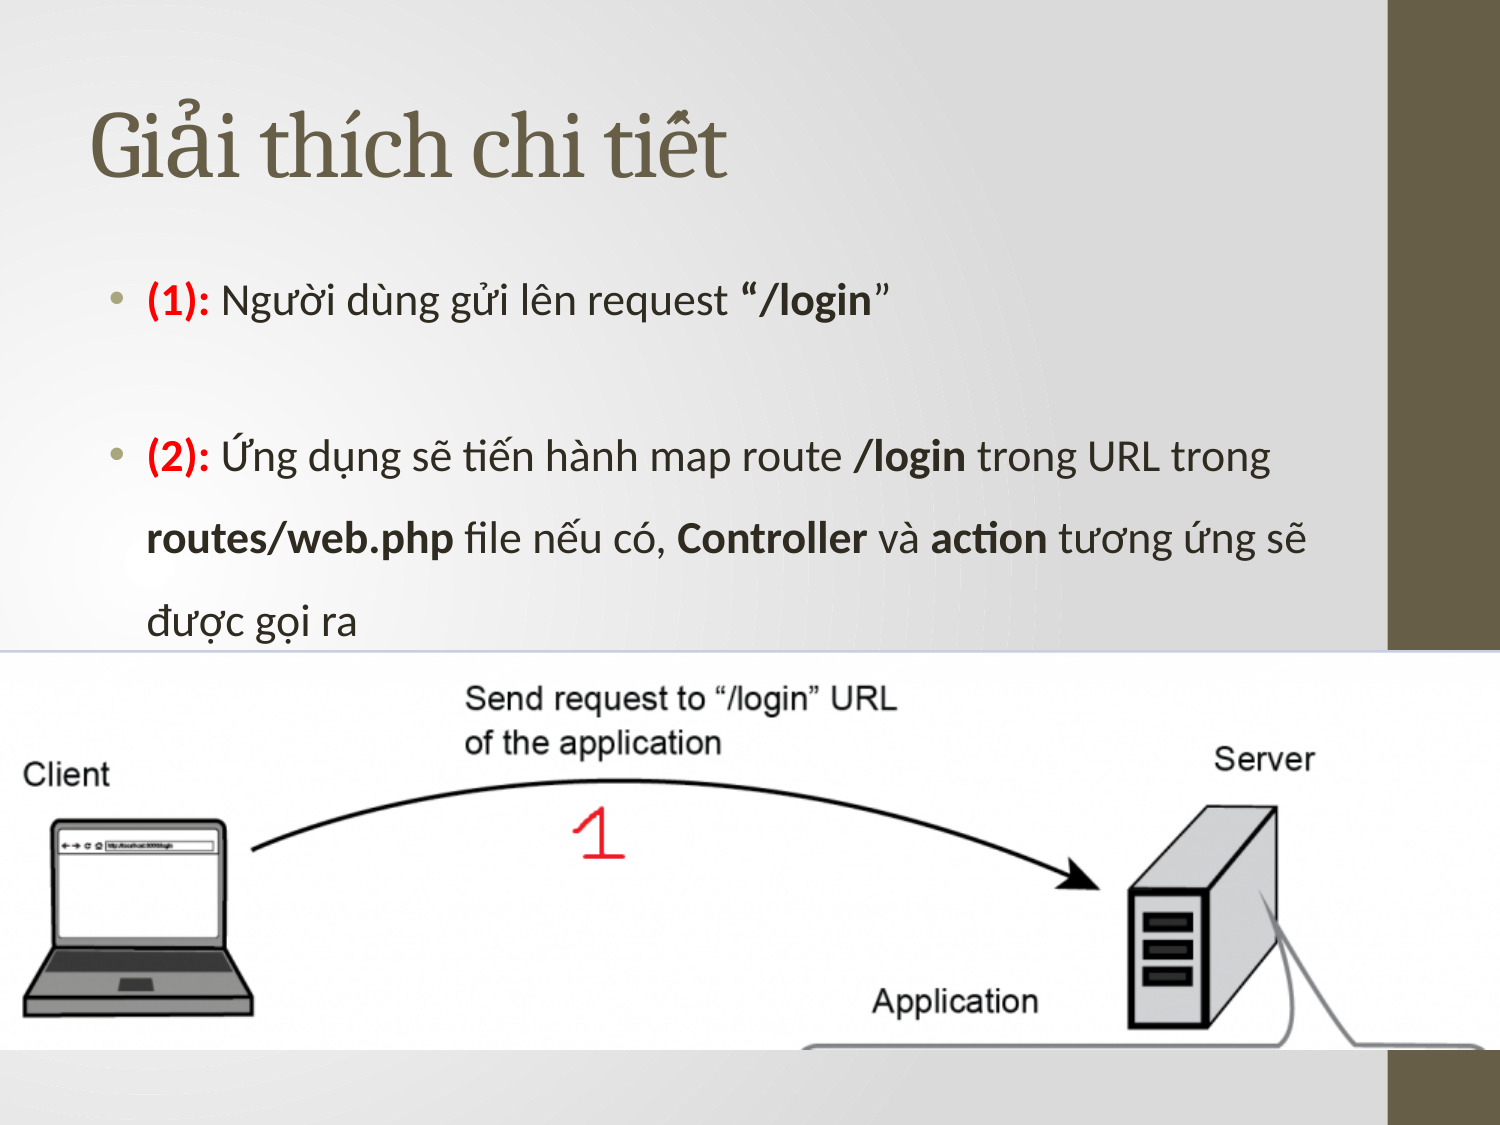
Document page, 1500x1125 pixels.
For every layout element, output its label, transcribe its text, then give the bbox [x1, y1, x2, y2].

picture [0, 649, 1500, 1051]
title Giải thích chi tiết [75, 45, 1325, 233]
list (1): Người dùng gửi lên request “/login” (2): Ứng dụng sẽ tiến hành map route /login trong URL trong routes/web.php file nếu có, Controller và action tương ứng sẽ được gọi ra [75, 262, 1325, 642]
